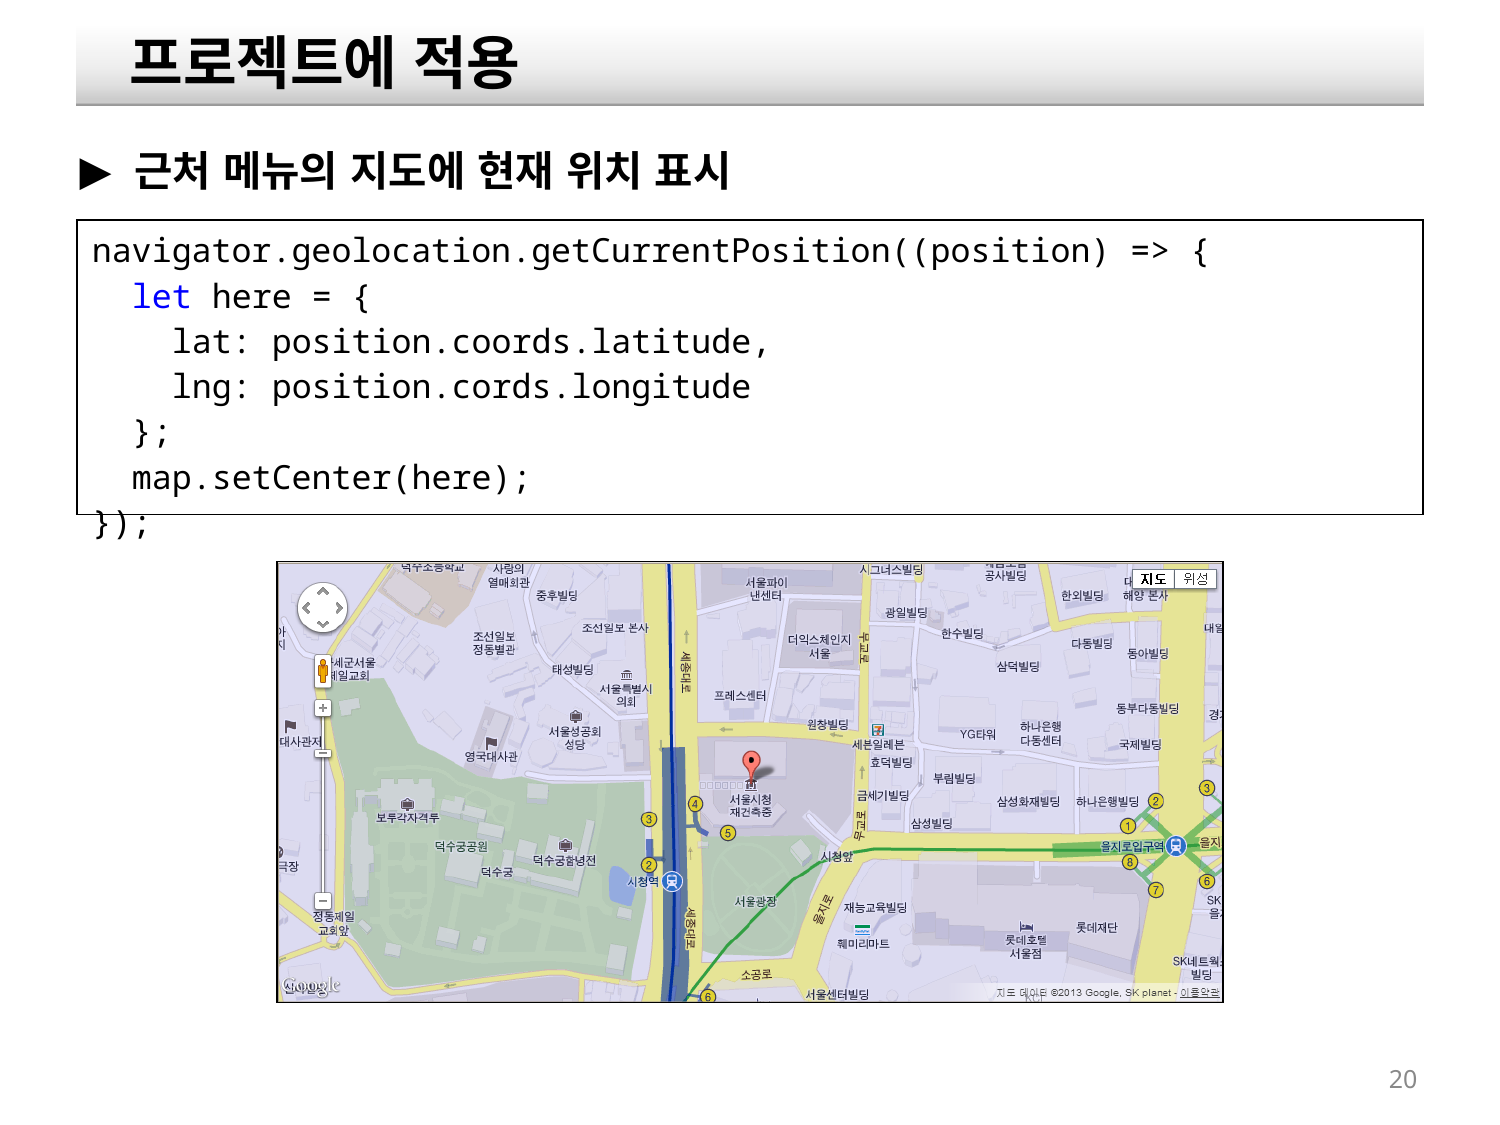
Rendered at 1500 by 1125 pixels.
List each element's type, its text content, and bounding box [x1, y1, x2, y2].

text_box 근처 메뉴의 지도에 현재 위치 표시 [64, 137, 1436, 202]
text_box 프로젝트에 적용 [115, 19, 536, 104]
table_header navigator.geolocation.getCurrentPosition((position) => { let here = { lat: position.coords.latitude, lng: position.cords.longitude }; map.setCenter(here); }); [78, 221, 1422, 514]
slide_number 20 [1082, 1050, 1433, 1111]
picture [277, 562, 1223, 1002]
picture [76, 16, 1424, 106]
